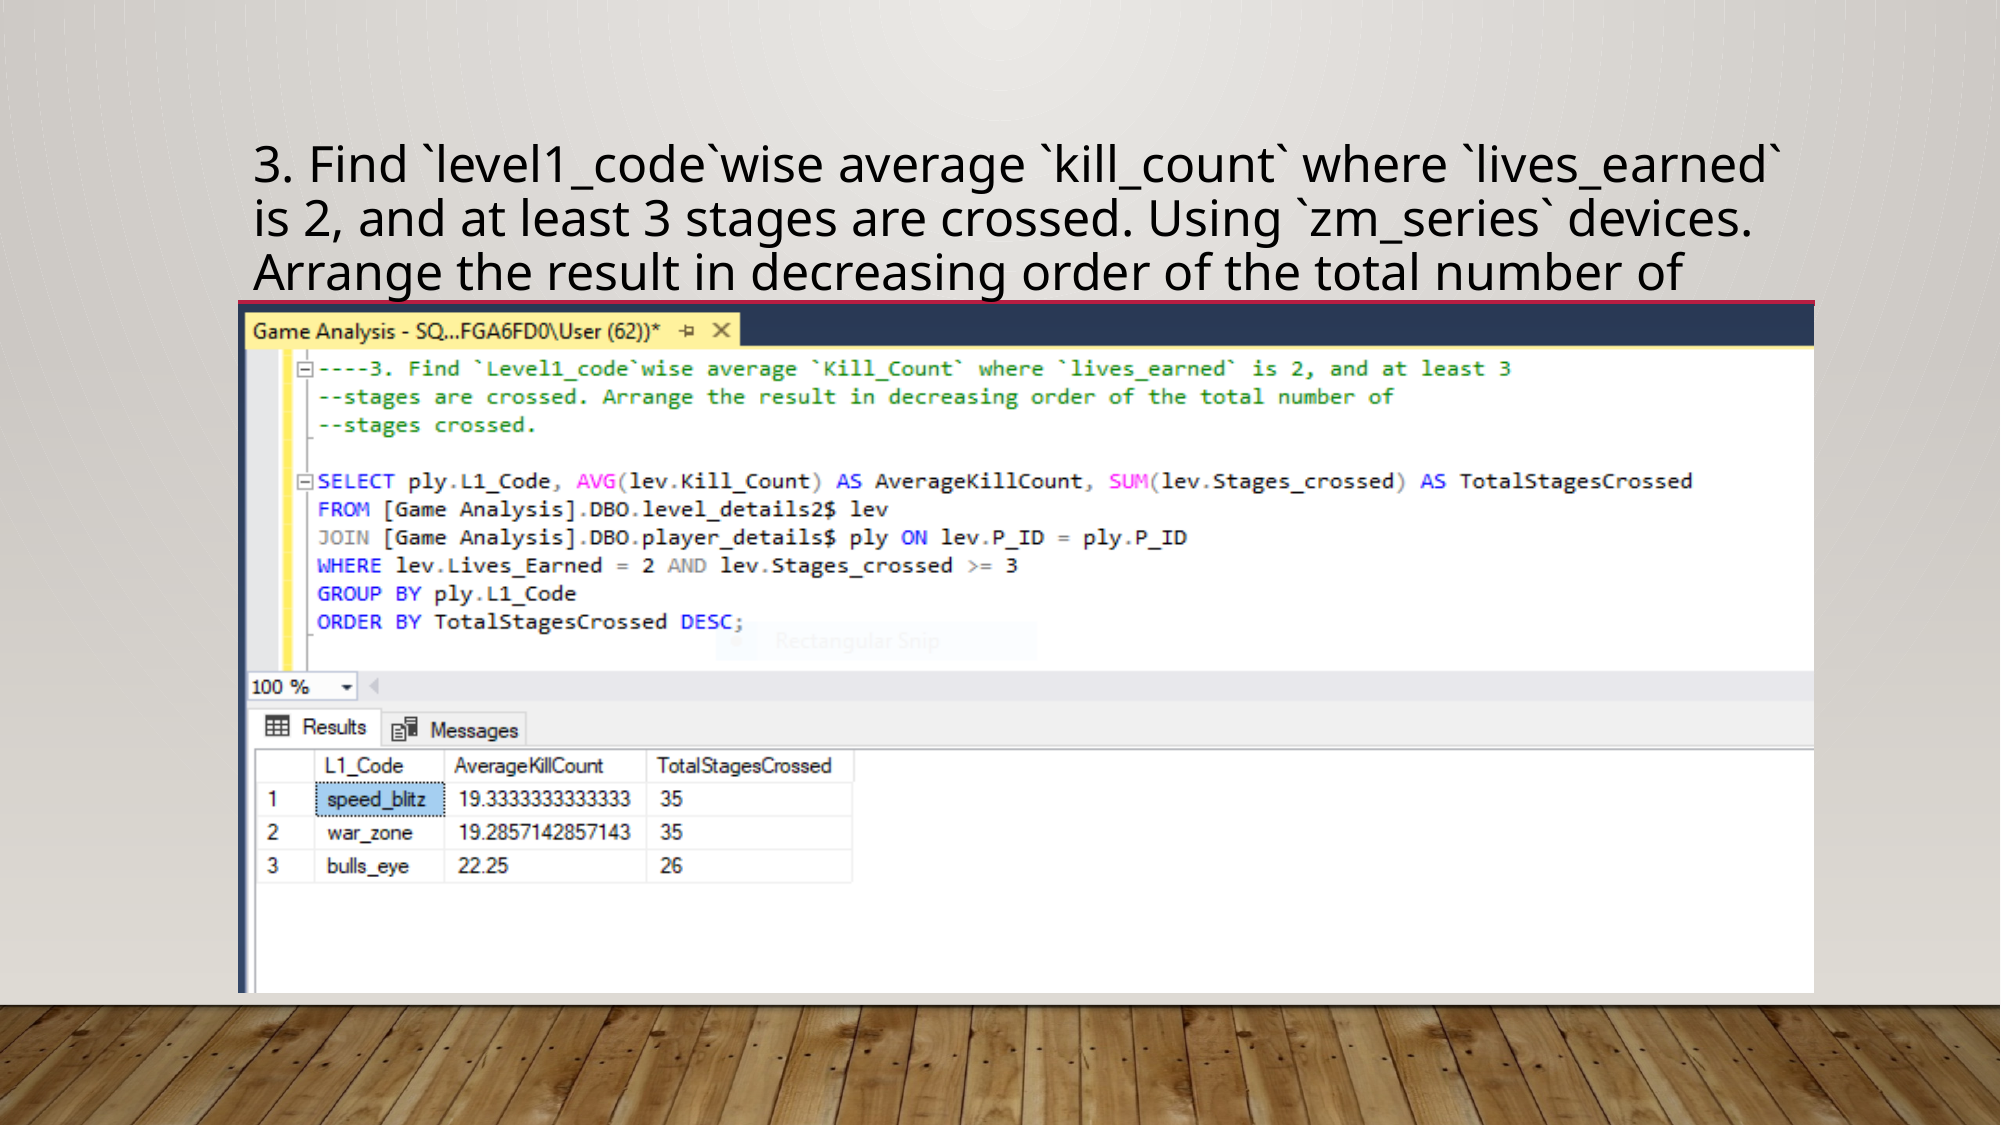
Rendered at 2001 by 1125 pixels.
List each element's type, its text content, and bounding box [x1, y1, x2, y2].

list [237, 303, 1814, 994]
title 3. Find `level1_code`wise average `kill_count` where `lives_earned` is 2, and at least 3 stages are crossed. Using `zm_series` devices. Arrange the result in decreasing order of the total number of stages crossed. [238, 131, 1814, 303]
picture [0, 1005, 2000, 1125]
